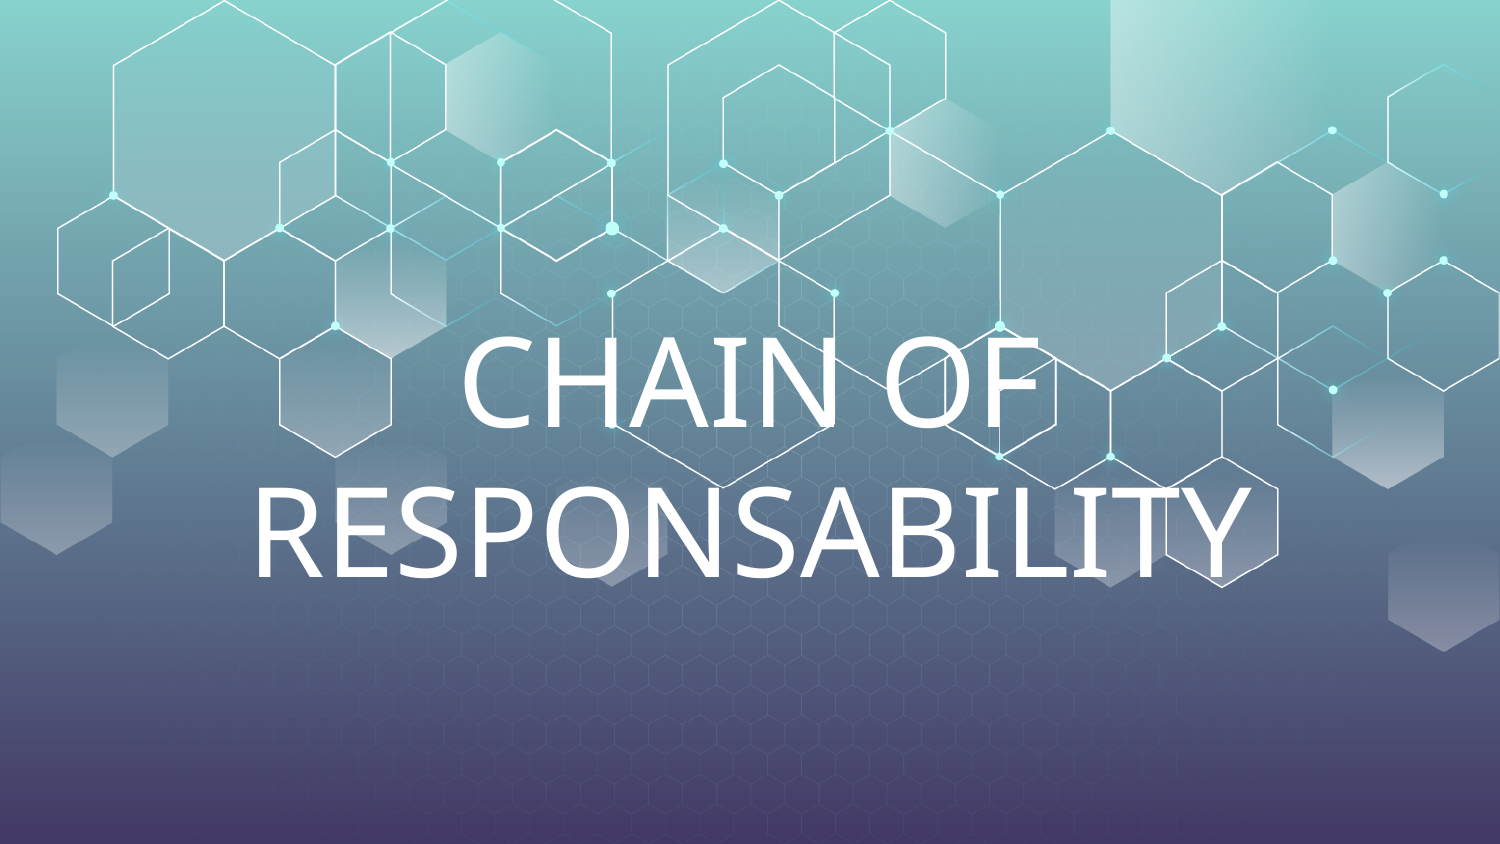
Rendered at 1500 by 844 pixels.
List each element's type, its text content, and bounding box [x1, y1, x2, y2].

picture [0, 0, 1500, 844]
title CHAIN OF RESPONSABILITY [225, 507, 1275, 618]
